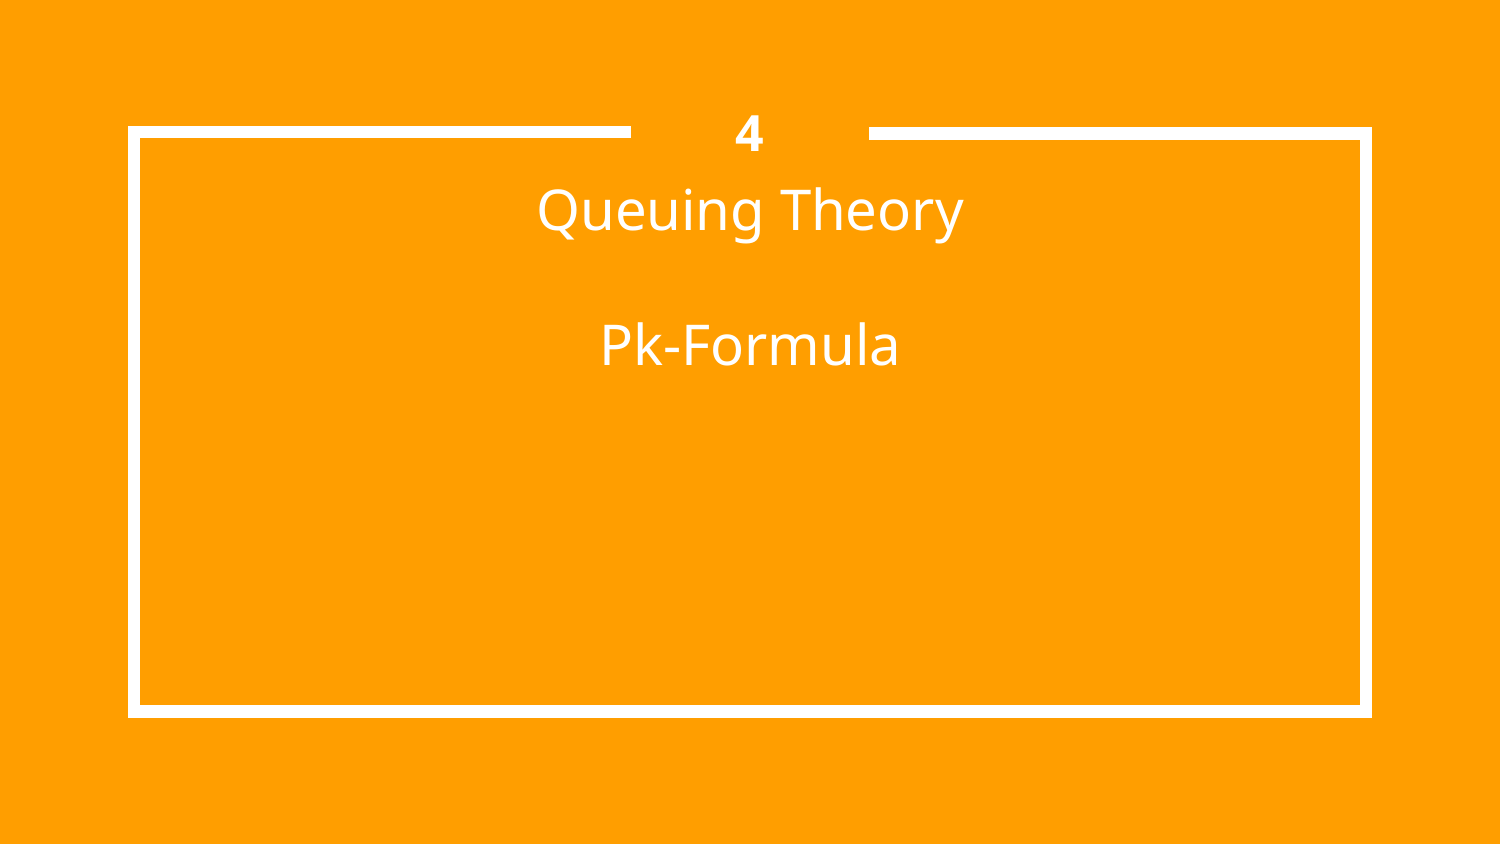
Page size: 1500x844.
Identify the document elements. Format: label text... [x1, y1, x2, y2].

subtitle Queuing Theory Pk-Formula [112, 158, 1388, 233]
text_box 4 [633, 86, 867, 178]
